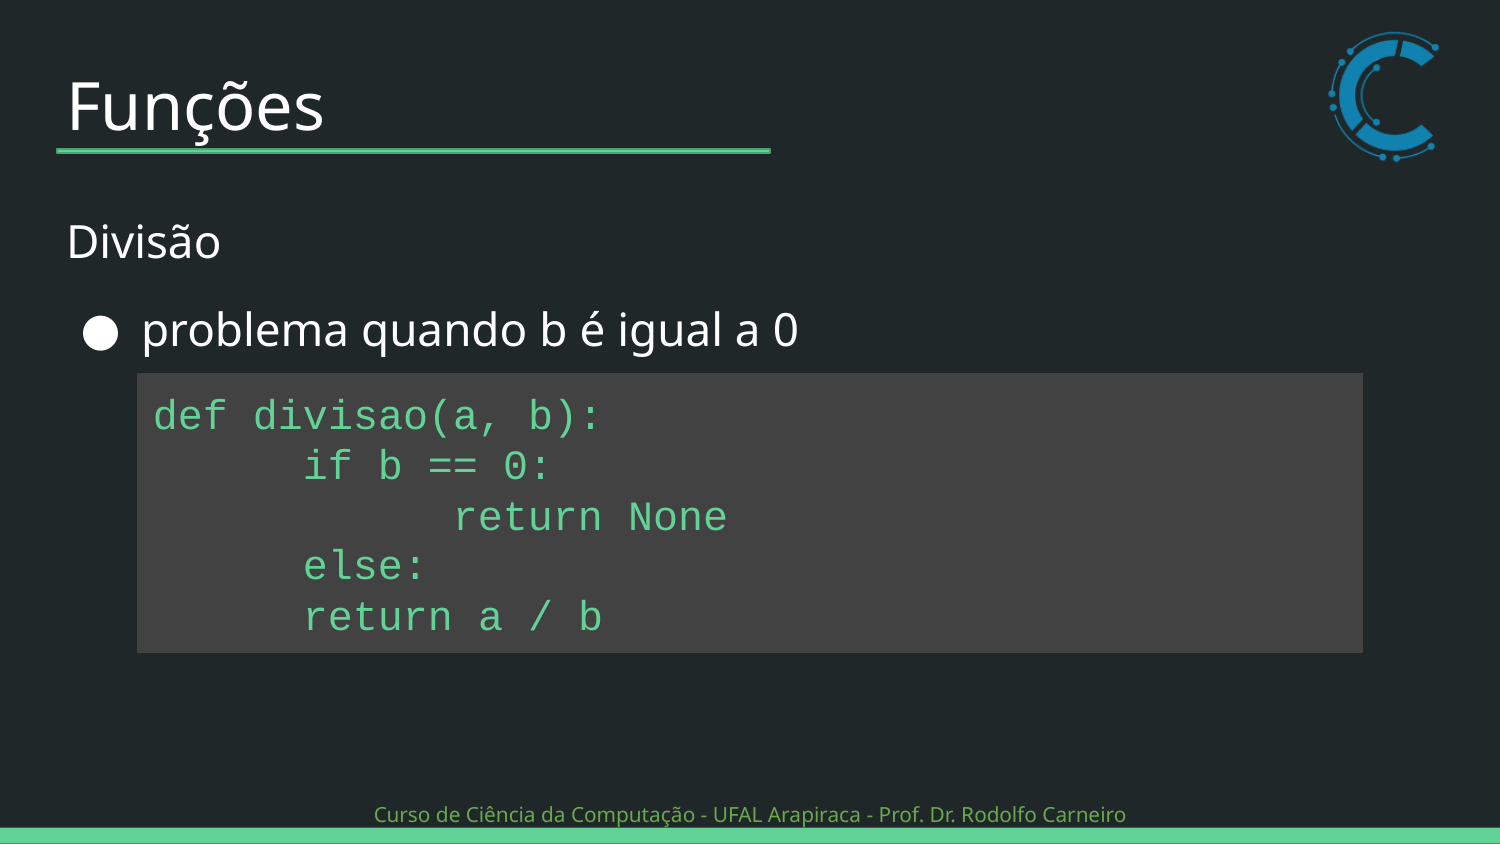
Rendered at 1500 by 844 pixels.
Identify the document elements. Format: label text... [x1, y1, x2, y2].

text_box Curso de Ciência da Computação - UFAL Arapiraca - Prof. Dr. Rodolfo Carneiro [0, 789, 1500, 840]
picture [1319, 25, 1450, 170]
text_box [57, 148, 770, 154]
text_box def divisao(a, b): if b == 0: return None else: return a / b [137, 373, 1362, 653]
title Funções [51, 37, 1314, 147]
list Divisão problema quando b é igual a 0 [51, 189, 1449, 750]
